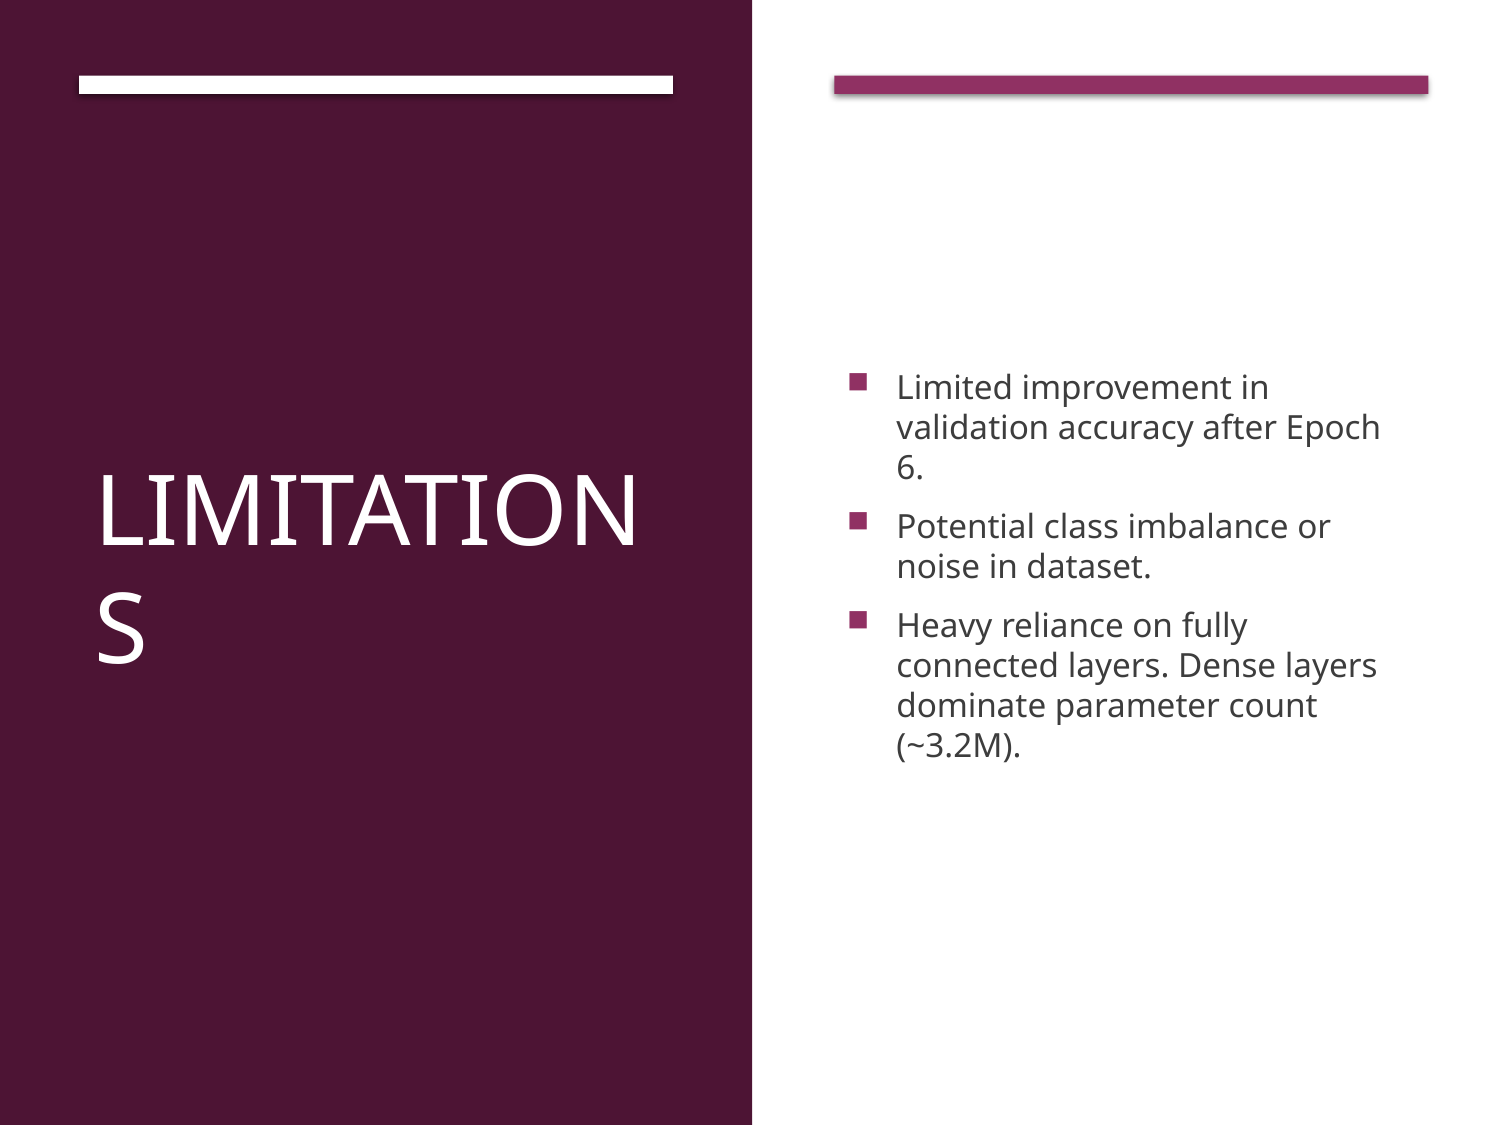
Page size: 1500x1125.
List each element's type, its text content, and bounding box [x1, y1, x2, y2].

text_box [78, 74, 674, 95]
text_box [833, 74, 1429, 95]
title Limitations [79, 169, 700, 962]
text_box [754, 0, 1500, 1125]
list Limited improvement in validation accuracy after Epoch 6. Potential class imbalance or noise in dataset. Heavy reliance on fully connected layers. Dense layers dominate parameter count (~3.2M). [831, 169, 1429, 962]
text_box [0, 0, 754, 1125]
